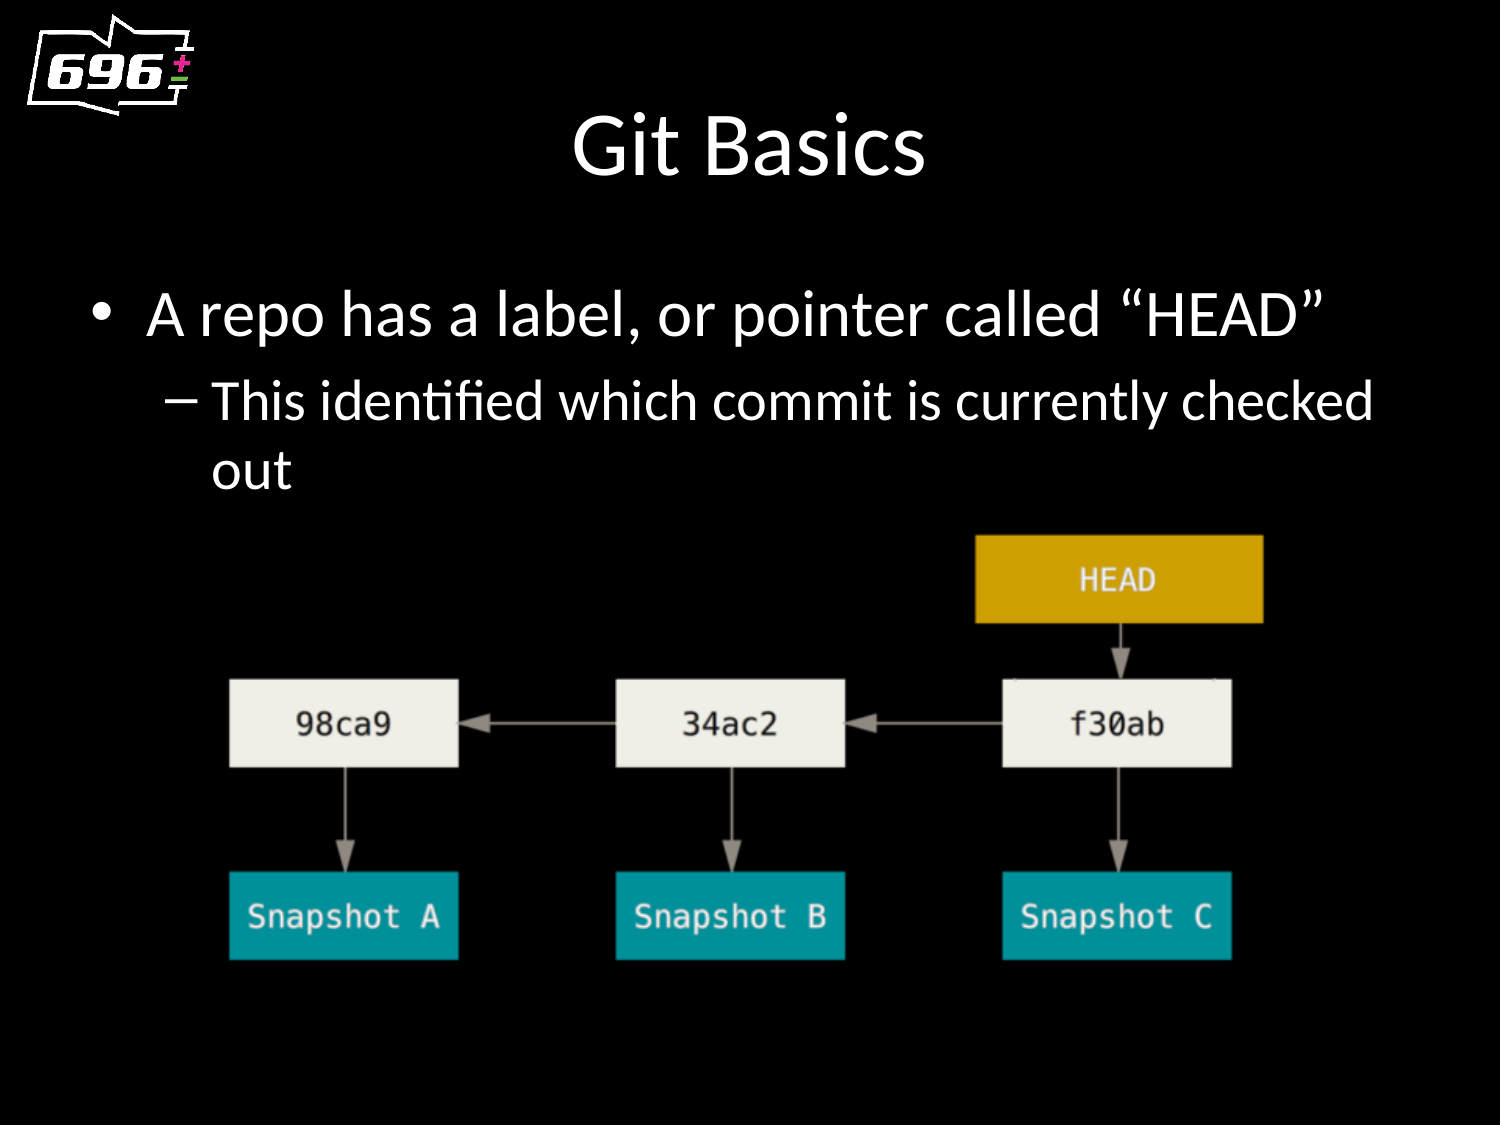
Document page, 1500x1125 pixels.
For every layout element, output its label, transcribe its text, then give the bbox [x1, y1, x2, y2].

picture [216, 517, 1284, 973]
list A repo has a label, or pointer called “HEAD” This identified which commit is currently checked out [75, 262, 1425, 1005]
title Git Basics [75, 45, 1425, 233]
picture [0, 5, 225, 132]
